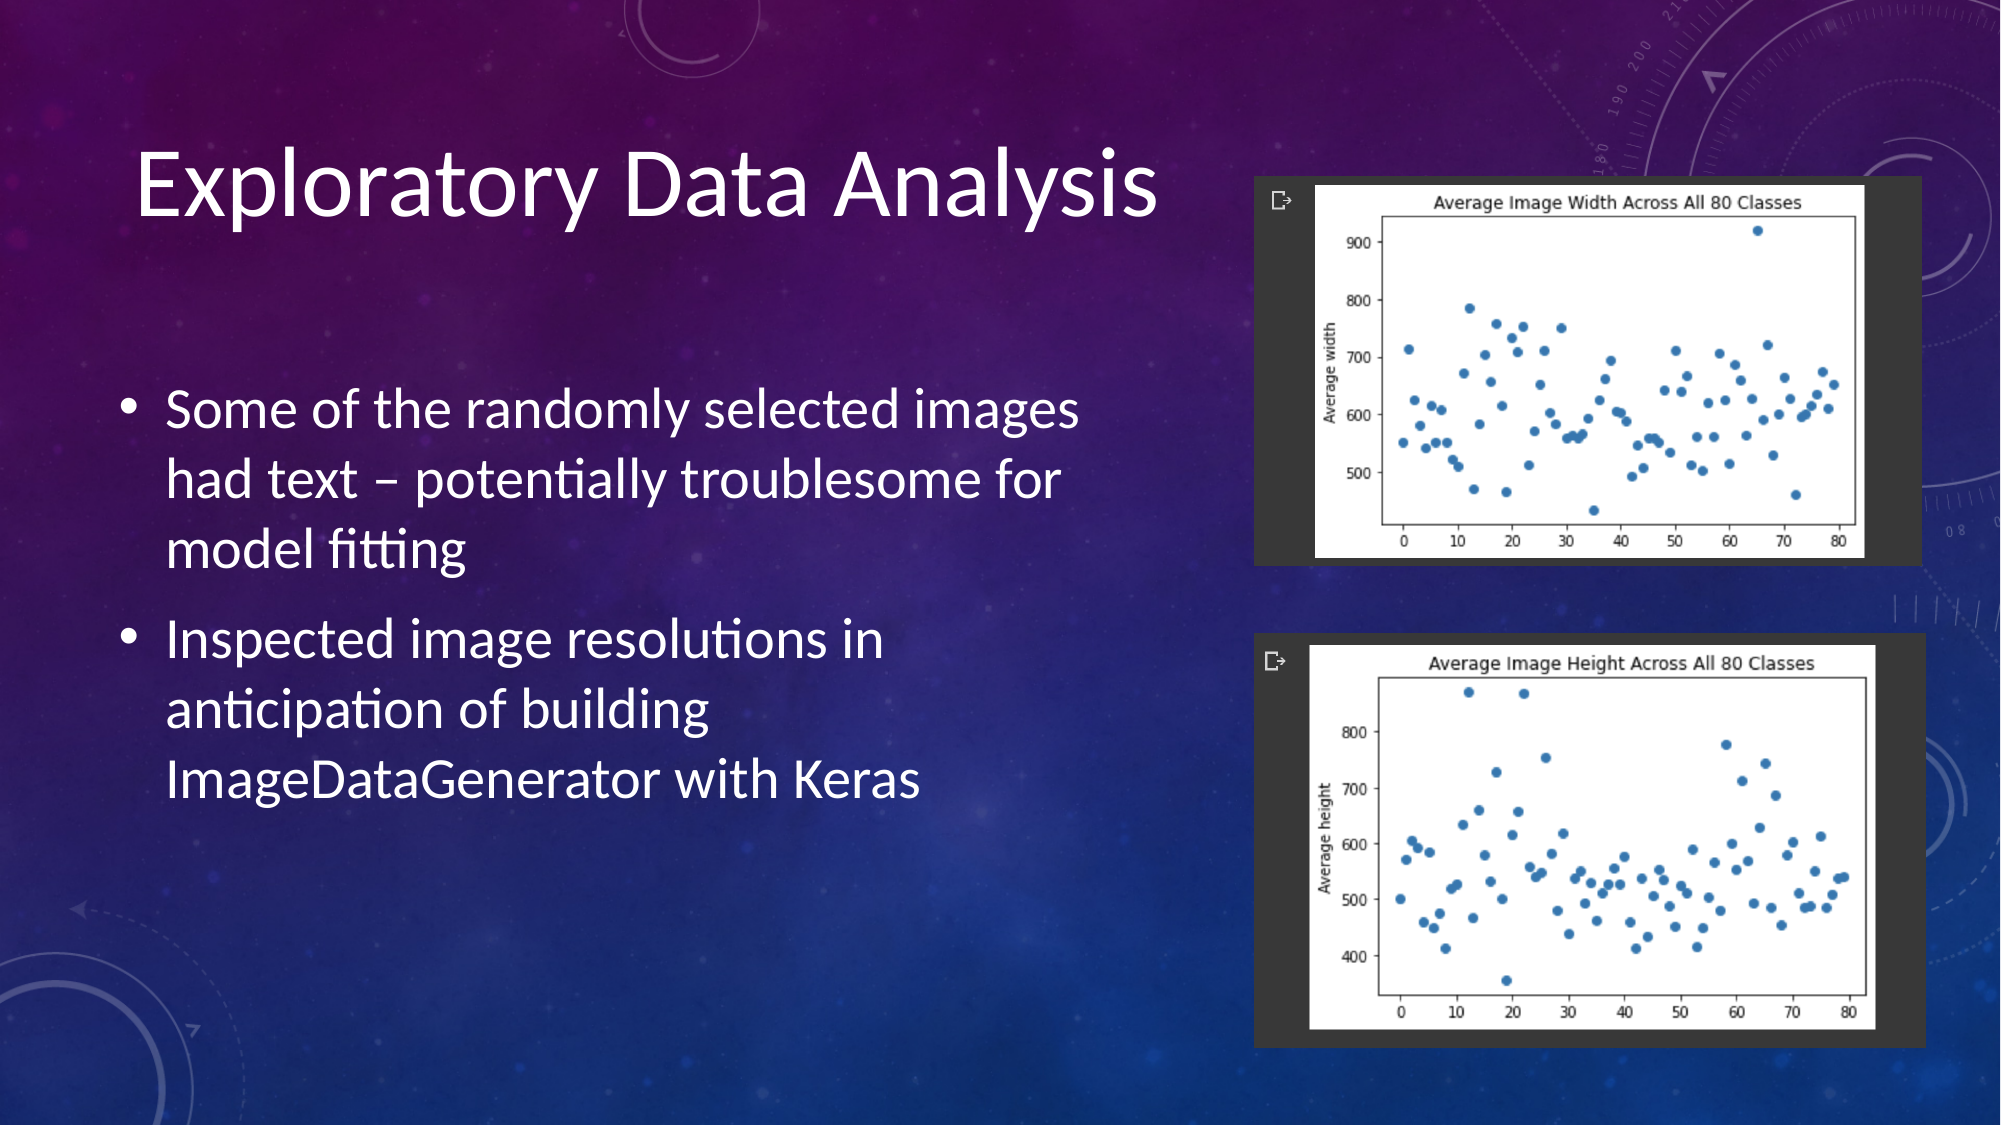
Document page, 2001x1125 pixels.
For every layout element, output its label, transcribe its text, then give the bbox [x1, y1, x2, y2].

picture [0, 0, 2001, 1125]
text_box Exploratory Data Analysis [119, 108, 1299, 244]
list Some of the randomly selected images had text – potentially troublesome for model fitting Inspected image resolutions in anticipation of building ImageDataGenerator with Keras [103, 325, 1175, 946]
